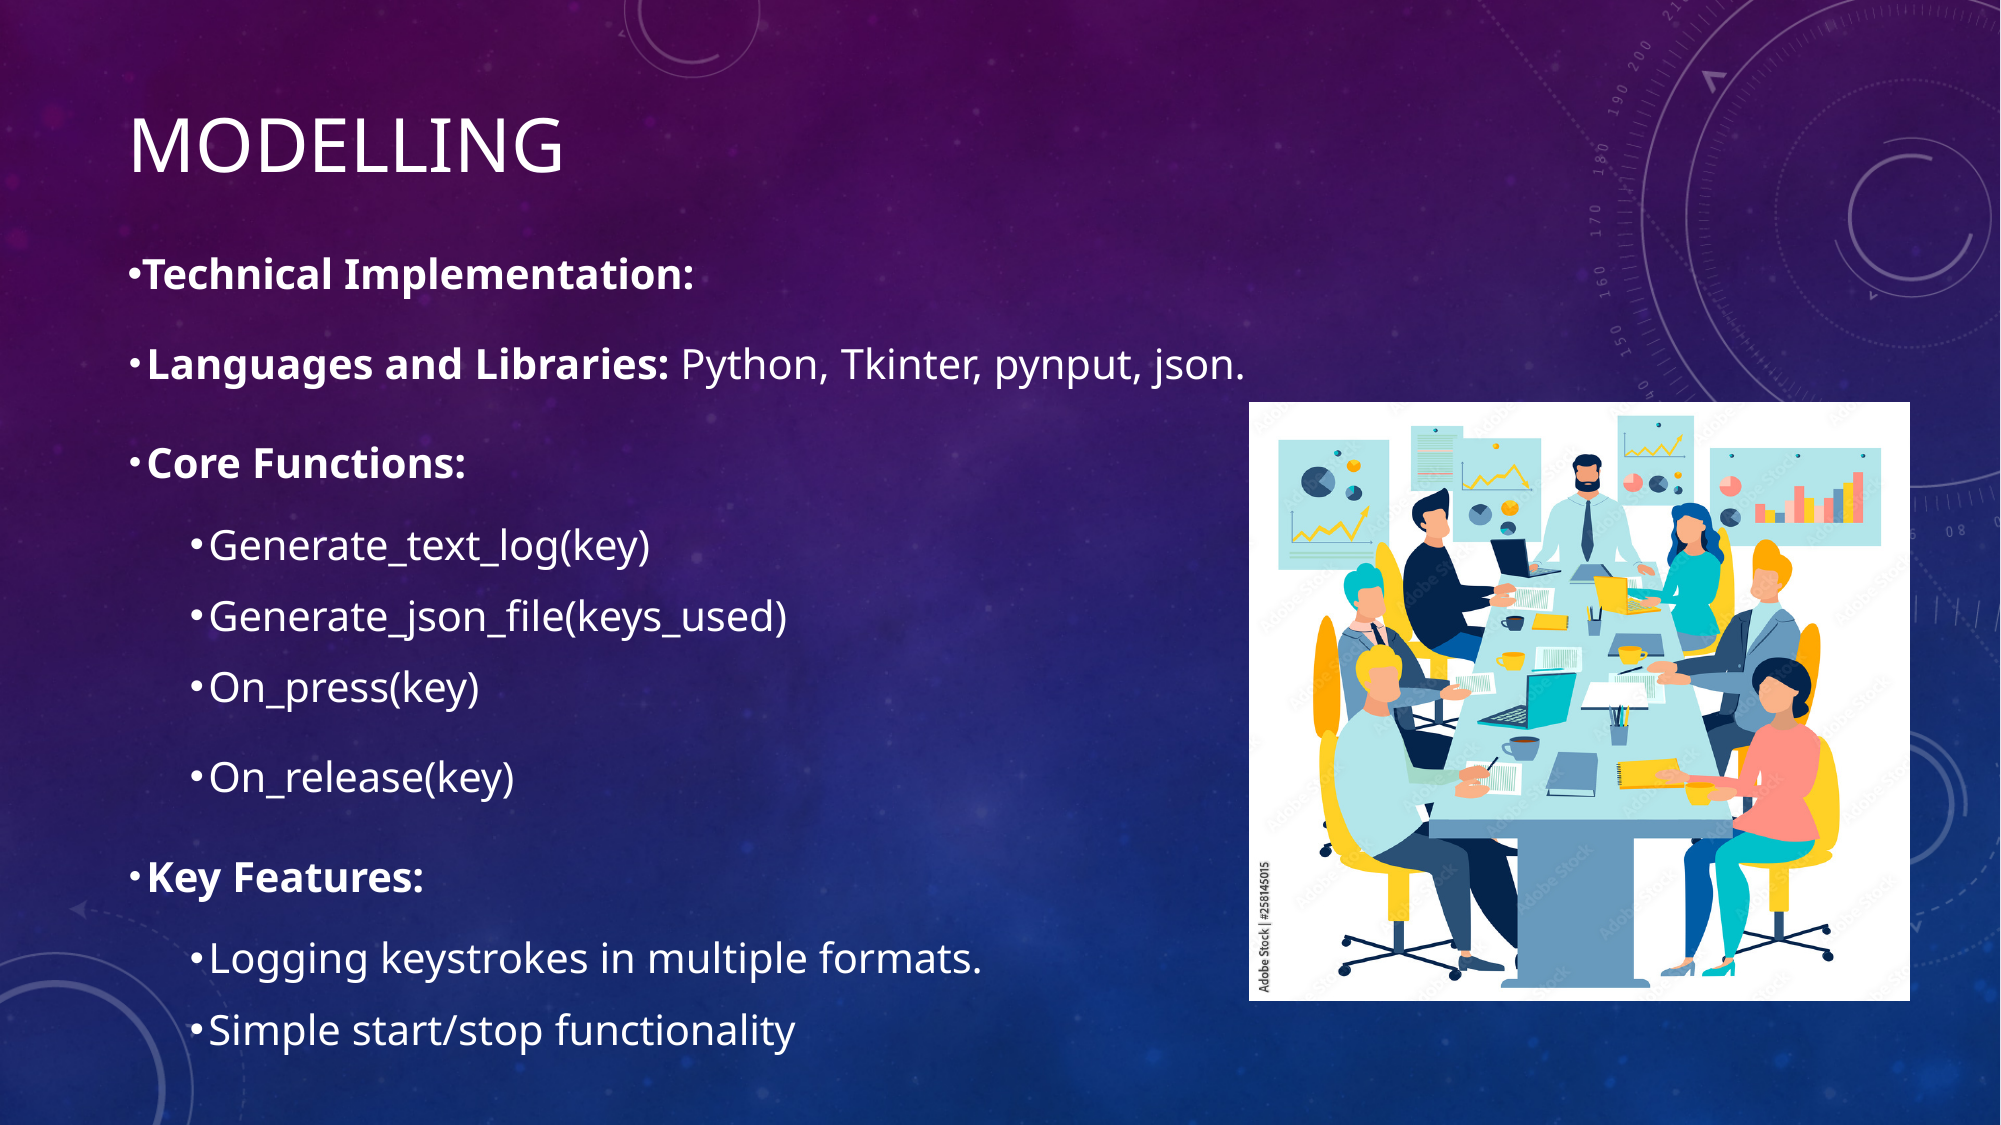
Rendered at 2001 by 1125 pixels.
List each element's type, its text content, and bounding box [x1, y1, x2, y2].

list Technical Implementation: Languages and Libraries: Python, Tkinter, pynput, json. Core Functions: Generate_text_log(key) Generate_json_file(keys_used) On_press(key) On_release(key) Key Features: Logging keystrokes in multiple formats. Simple start/stop functionality [112, 351, 1775, 950]
title modelling [112, 0, 1775, 339]
picture [0, 0, 2001, 1125]
